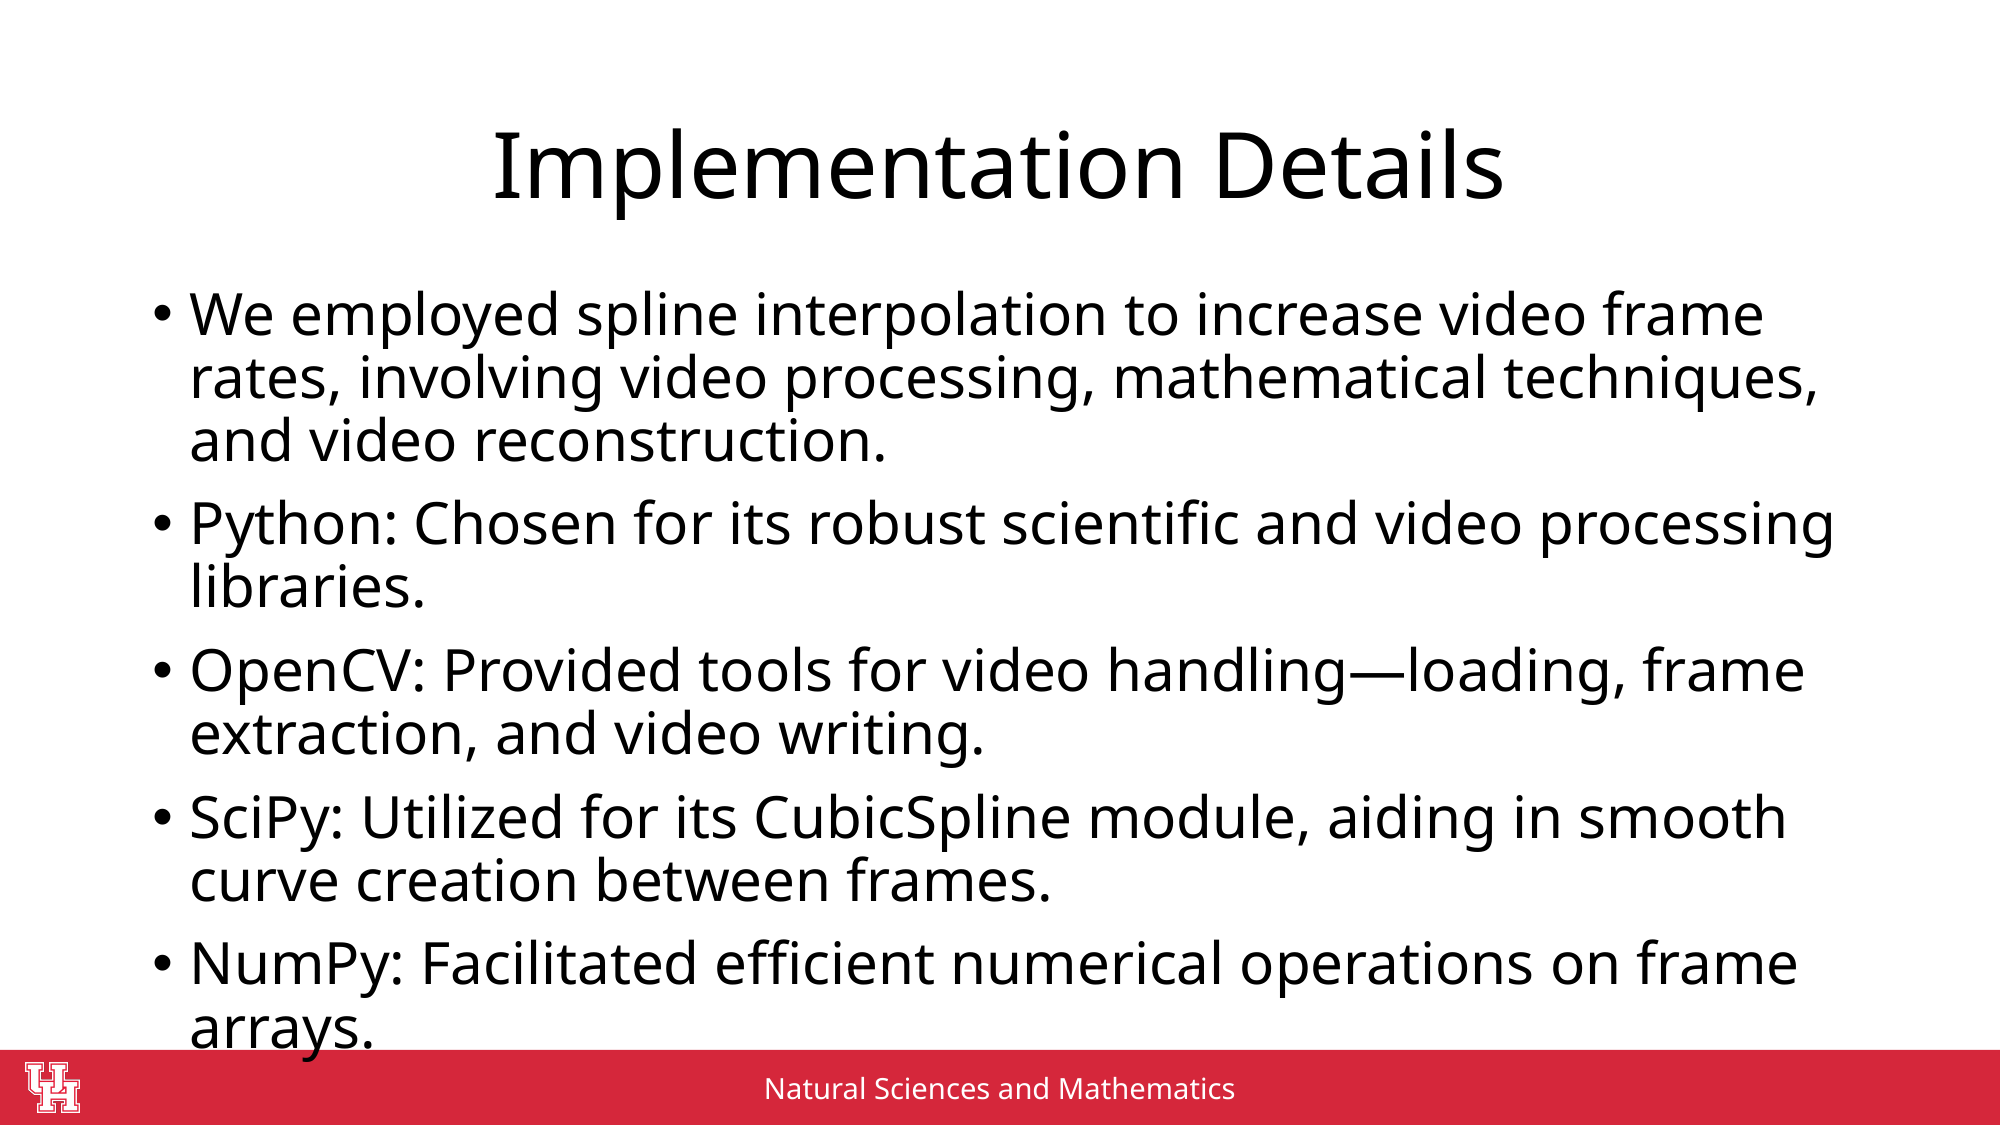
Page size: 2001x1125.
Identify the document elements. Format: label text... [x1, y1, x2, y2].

list We employed spline interpolation to increase video frame rates, involving video processing, mathematical techniques, and video reconstruction. Python: Chosen for its robust scientific and video processing libraries. OpenCV: Provided tools for video handling—loading, frame extraction, and video writing. SciPy: Utilized for its CubicSpline module, aiding in smooth curve creation between frames. NumPy: Facilitated efficient numerical operations on frame arrays. [137, 277, 1863, 992]
picture [25, 1062, 80, 1113]
title Implementation Details [137, 59, 1863, 277]
